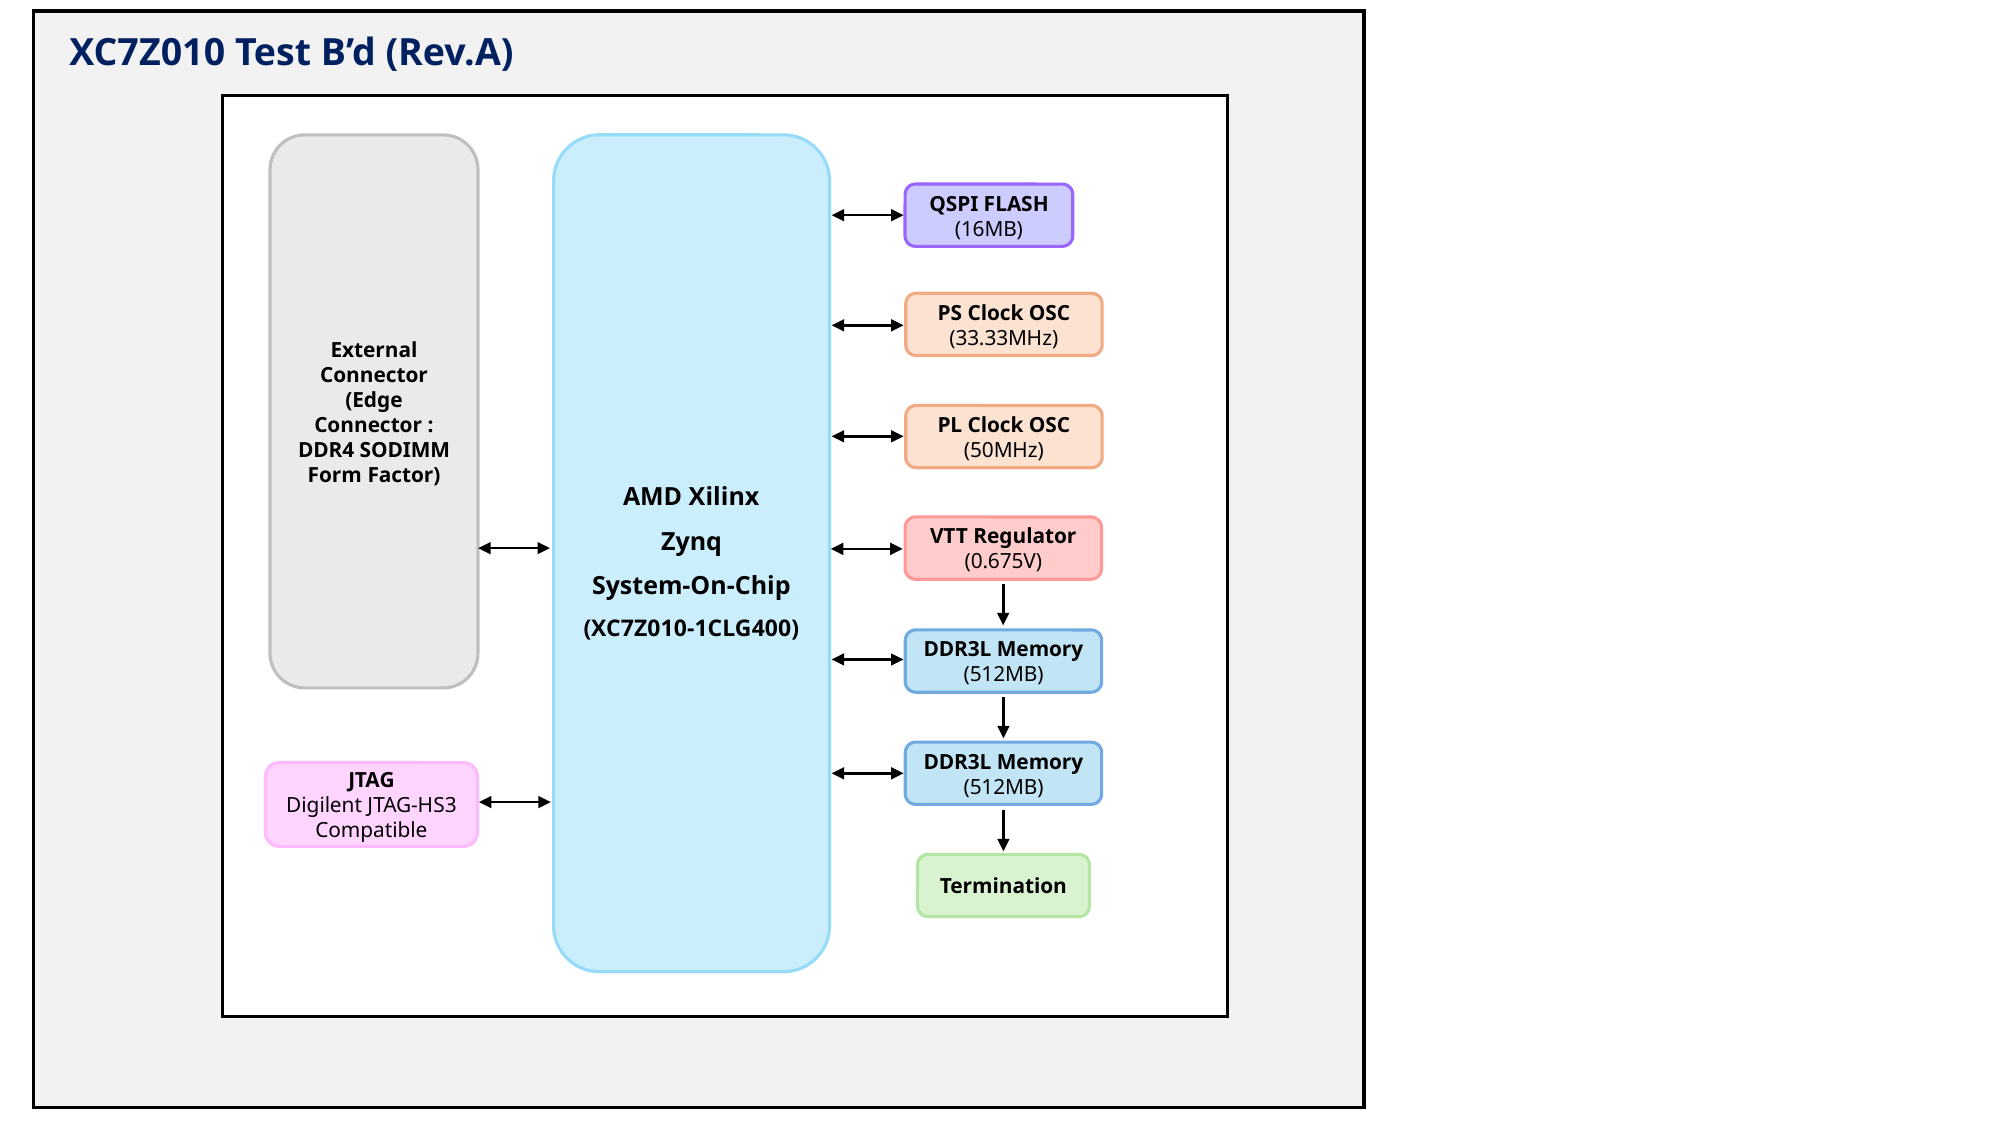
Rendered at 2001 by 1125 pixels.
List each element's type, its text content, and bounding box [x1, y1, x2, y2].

text_box External Connector (Edge Connector : DDR4 SODIMM Form Factor) [268, 133, 480, 690]
text_box JTAG Digilent JTAG-HS3 Compatible [263, 760, 480, 848]
text_box QSPI FLASH (16MB) [903, 182, 1075, 248]
text_box [221, 94, 1229, 1018]
text_box Termination [915, 852, 1091, 919]
text_box DDR3L Memory (512MB) [903, 740, 1104, 806]
text_box PL Clock OSC (50MHz) [904, 403, 1104, 470]
text_box XC7Z010 Test B’d (Rev.A) [54, 20, 530, 81]
text_box DDR3L Memory (512MB) [903, 628, 1104, 694]
text_box [32, 9, 1366, 1109]
text_box AMD Xilinx Zynq System-On-Chip (XC7Z010-1CLG400) [552, 133, 832, 974]
text_box VTT Regulator (0.675V) [903, 515, 1104, 581]
text_box PS Clock OSC (33.33MHz) [904, 291, 1104, 358]
